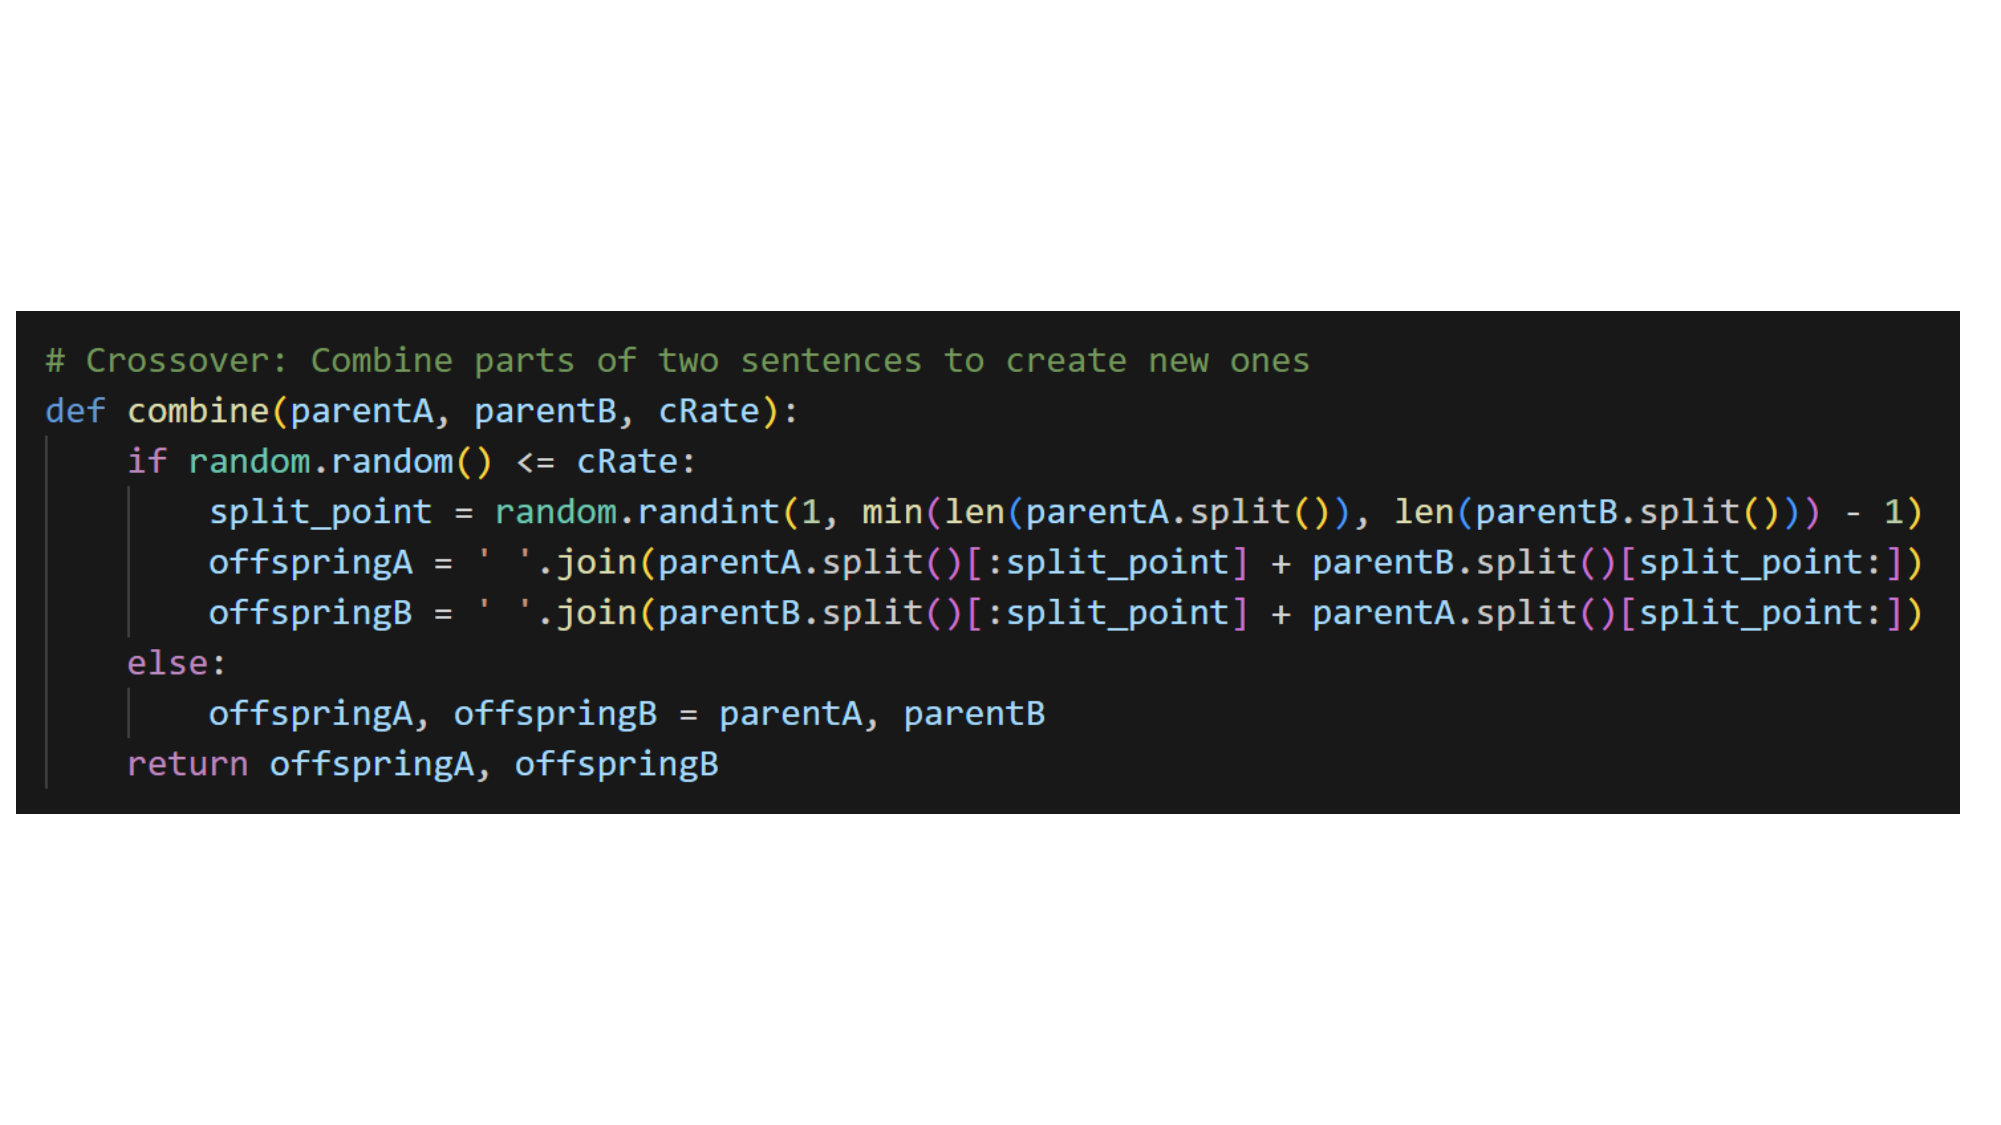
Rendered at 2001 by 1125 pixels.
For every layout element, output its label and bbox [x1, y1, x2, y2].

picture [15, 310, 1960, 815]
